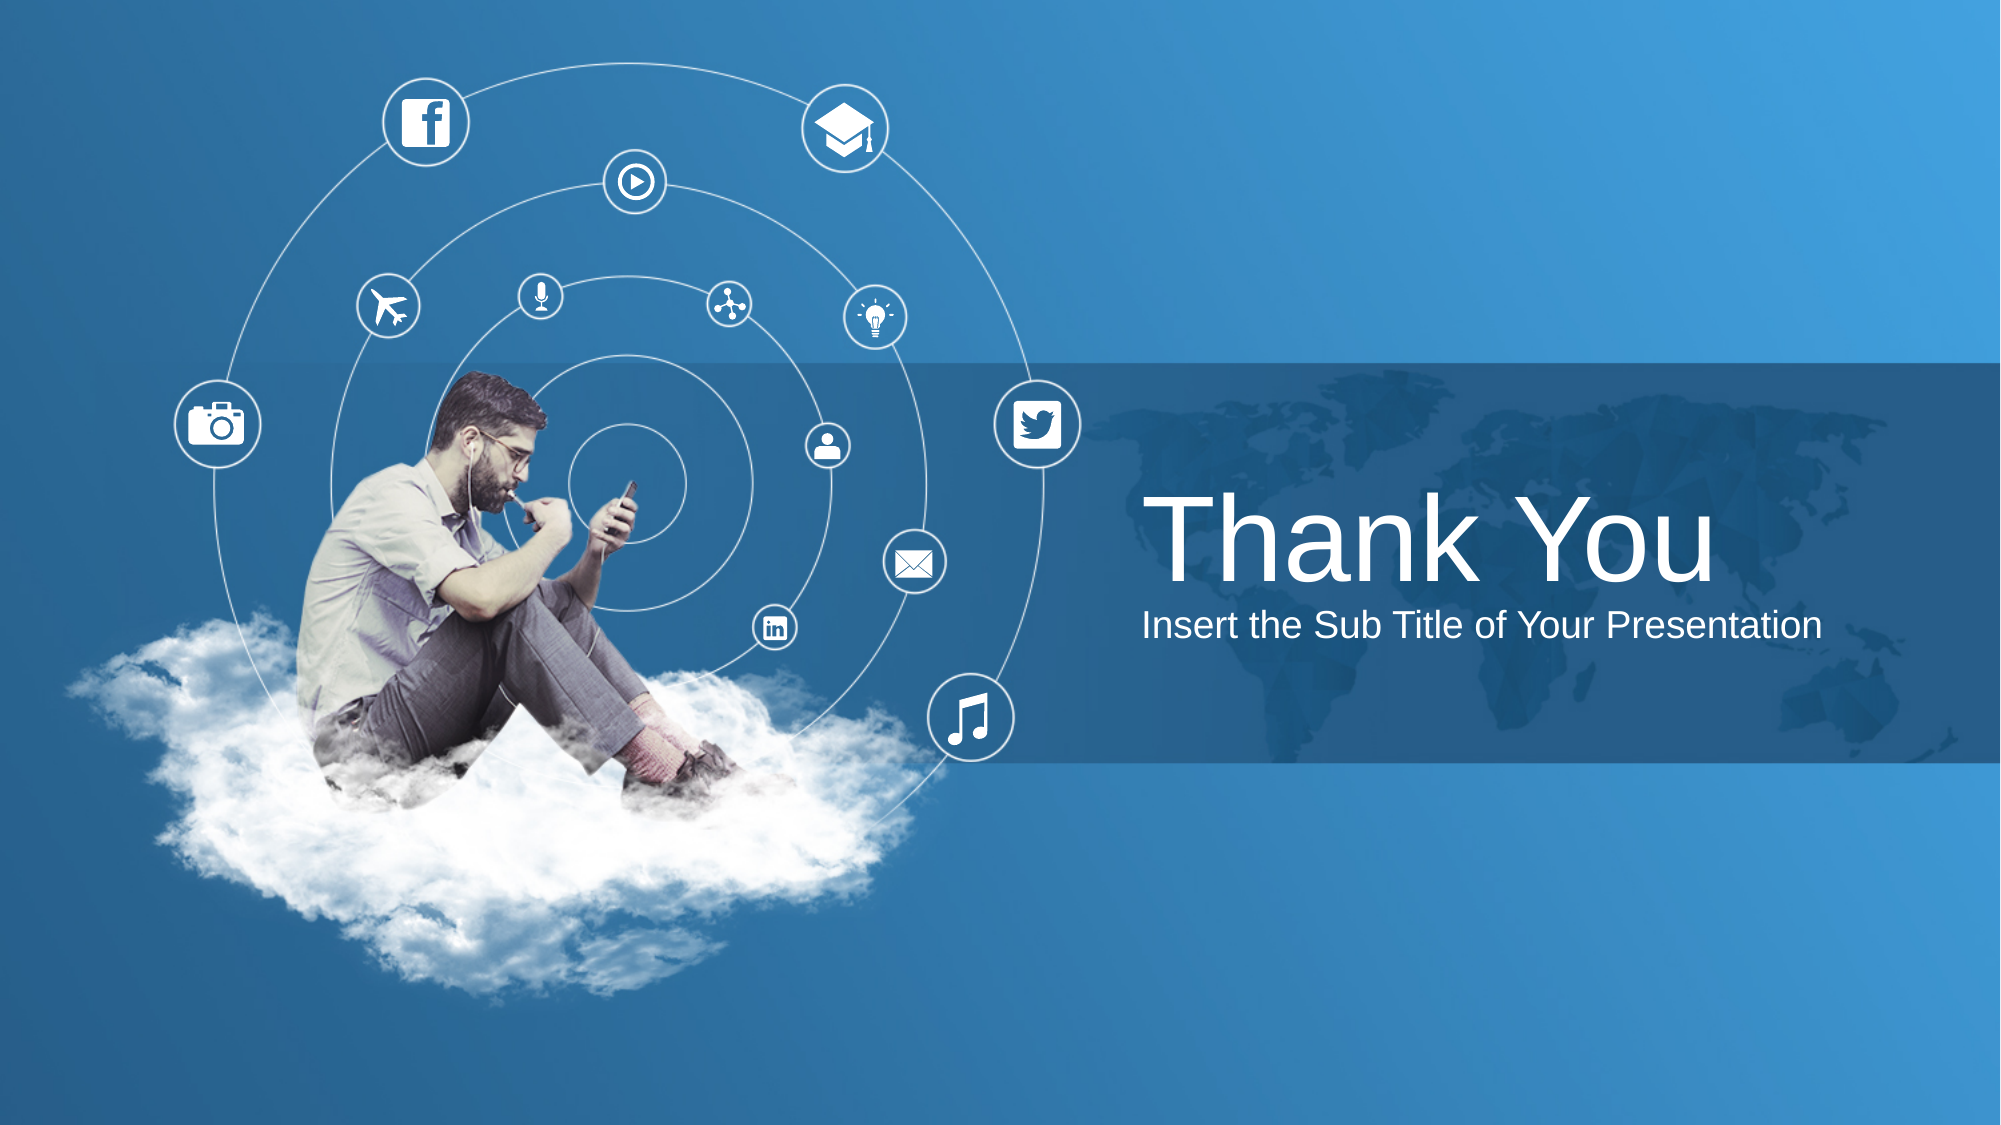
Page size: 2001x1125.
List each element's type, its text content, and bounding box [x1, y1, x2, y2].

text_box Insert the Sub Title of Your Presentation [1126, 592, 2000, 654]
text_box [762, 615, 789, 642]
text_box [616, 162, 656, 202]
text_box [713, 286, 748, 321]
text_box [855, 296, 896, 339]
picture [0, 0, 2001, 1125]
text_box [812, 101, 876, 159]
text_box [369, 287, 411, 329]
text_box [1012, 399, 1063, 450]
text_box [533, 280, 550, 312]
text_box [946, 691, 989, 747]
text_box [187, 400, 245, 446]
text_box [813, 432, 842, 461]
text_box Thank You [1126, 451, 2000, 592]
text_box [400, 98, 451, 148]
text_box [892, 549, 936, 579]
